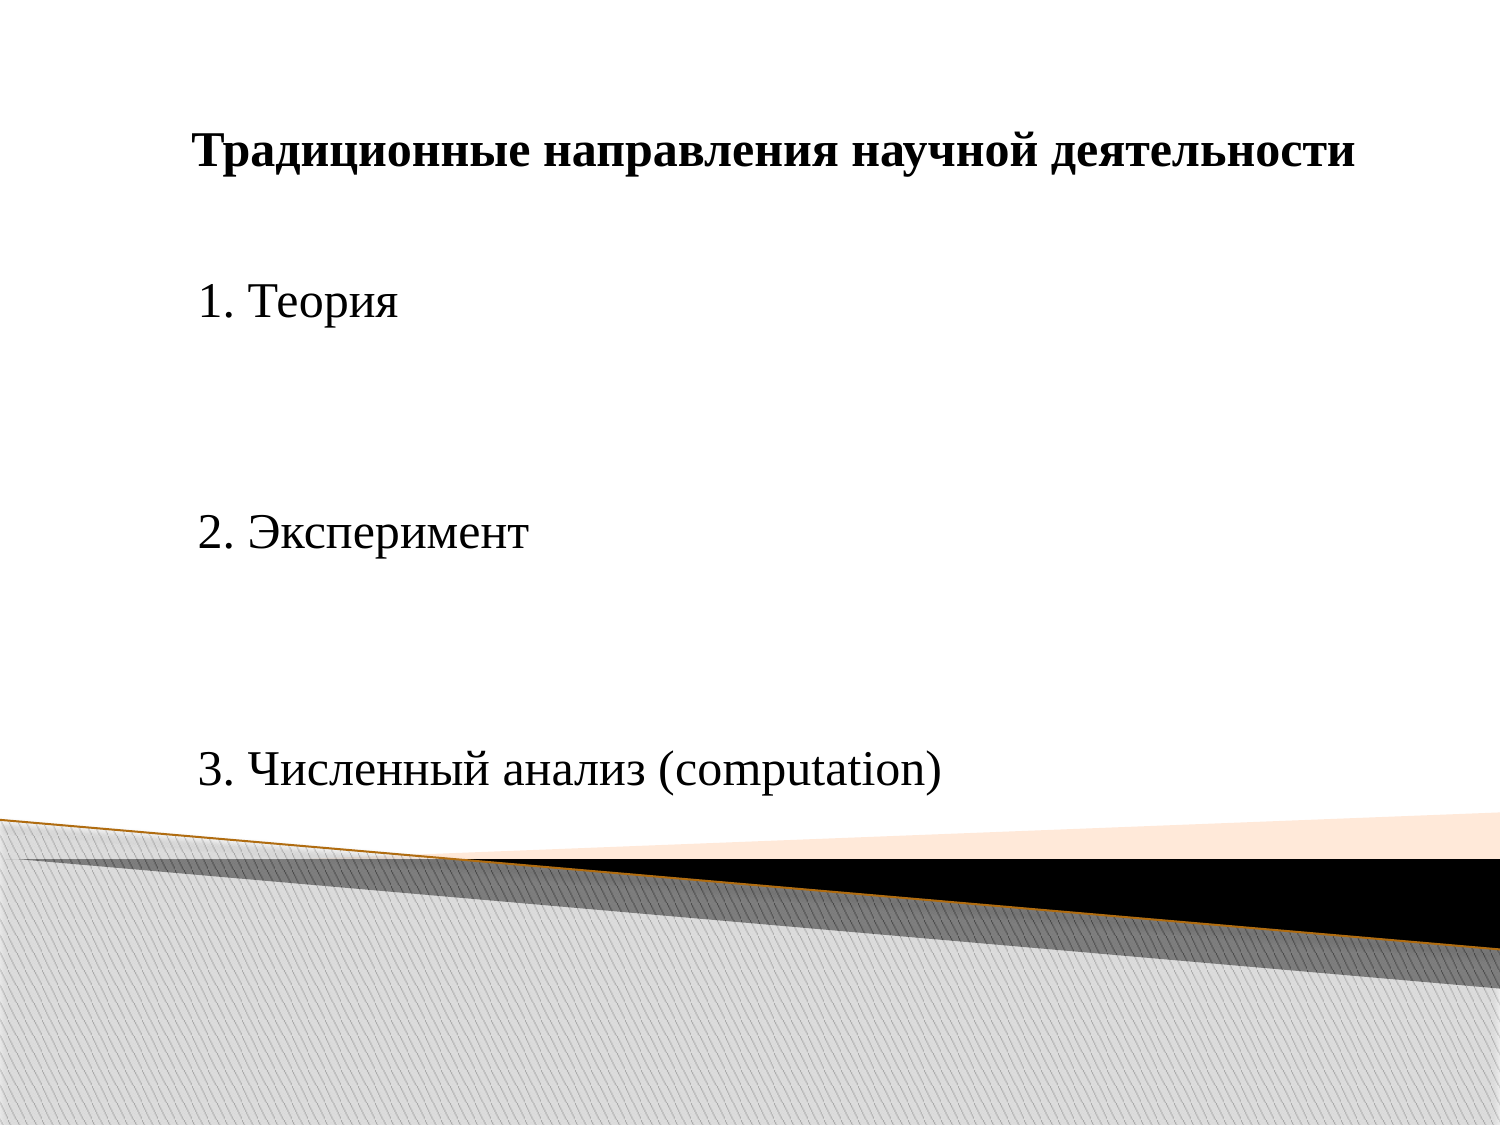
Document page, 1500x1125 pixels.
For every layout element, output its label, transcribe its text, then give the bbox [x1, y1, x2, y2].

text_box 2. Эксперимент [182, 491, 1388, 567]
text_box Традиционные направления научной деятельности [171, 108, 1376, 184]
picture [5, 859, 1500, 989]
text_box 3. Численный анализ (computation) [182, 727, 1388, 803]
text_box 1. Теория [182, 260, 1388, 335]
